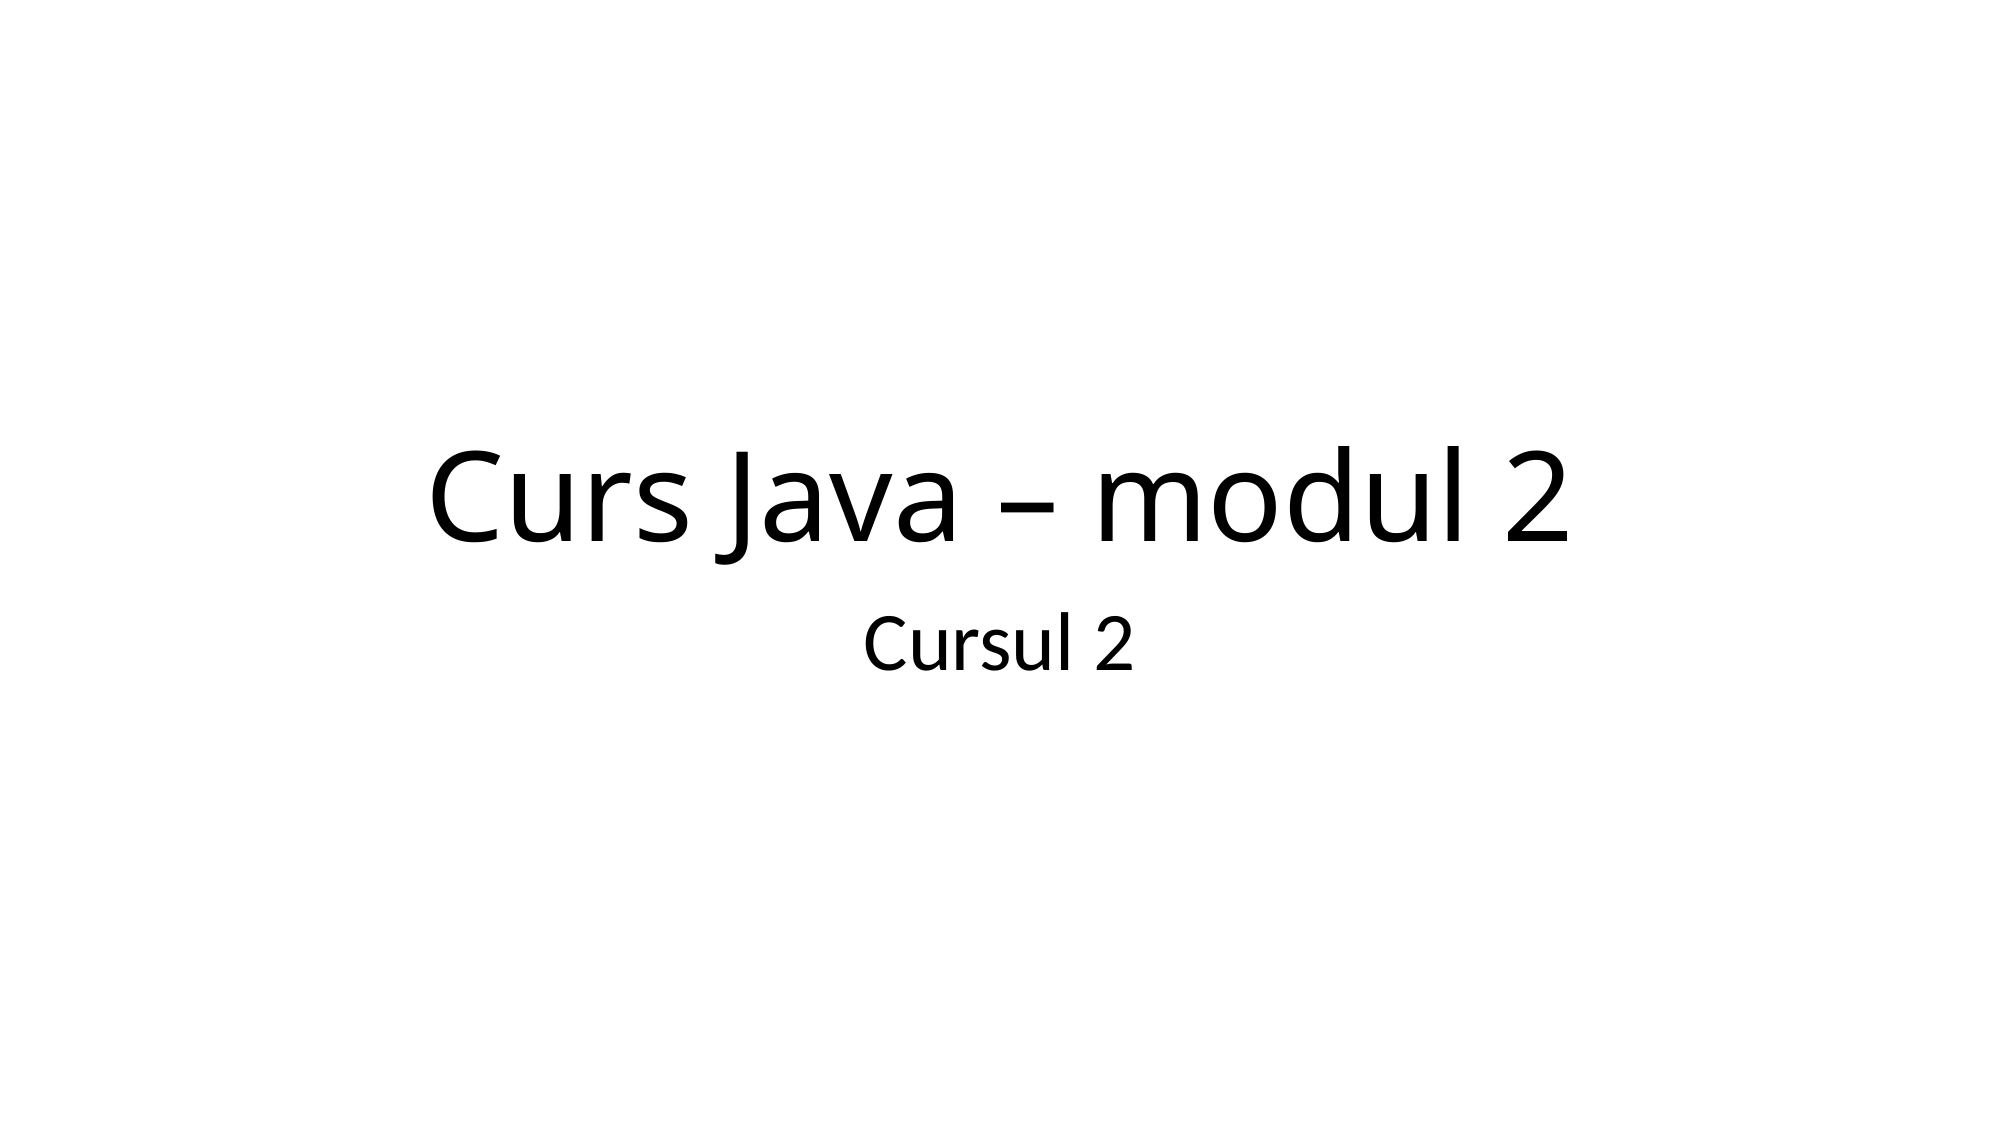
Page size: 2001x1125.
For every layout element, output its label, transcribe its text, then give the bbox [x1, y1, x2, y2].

title Curs Java – modul 2 [249, 184, 1750, 576]
subtitle Cursul 2 [249, 590, 1750, 863]
